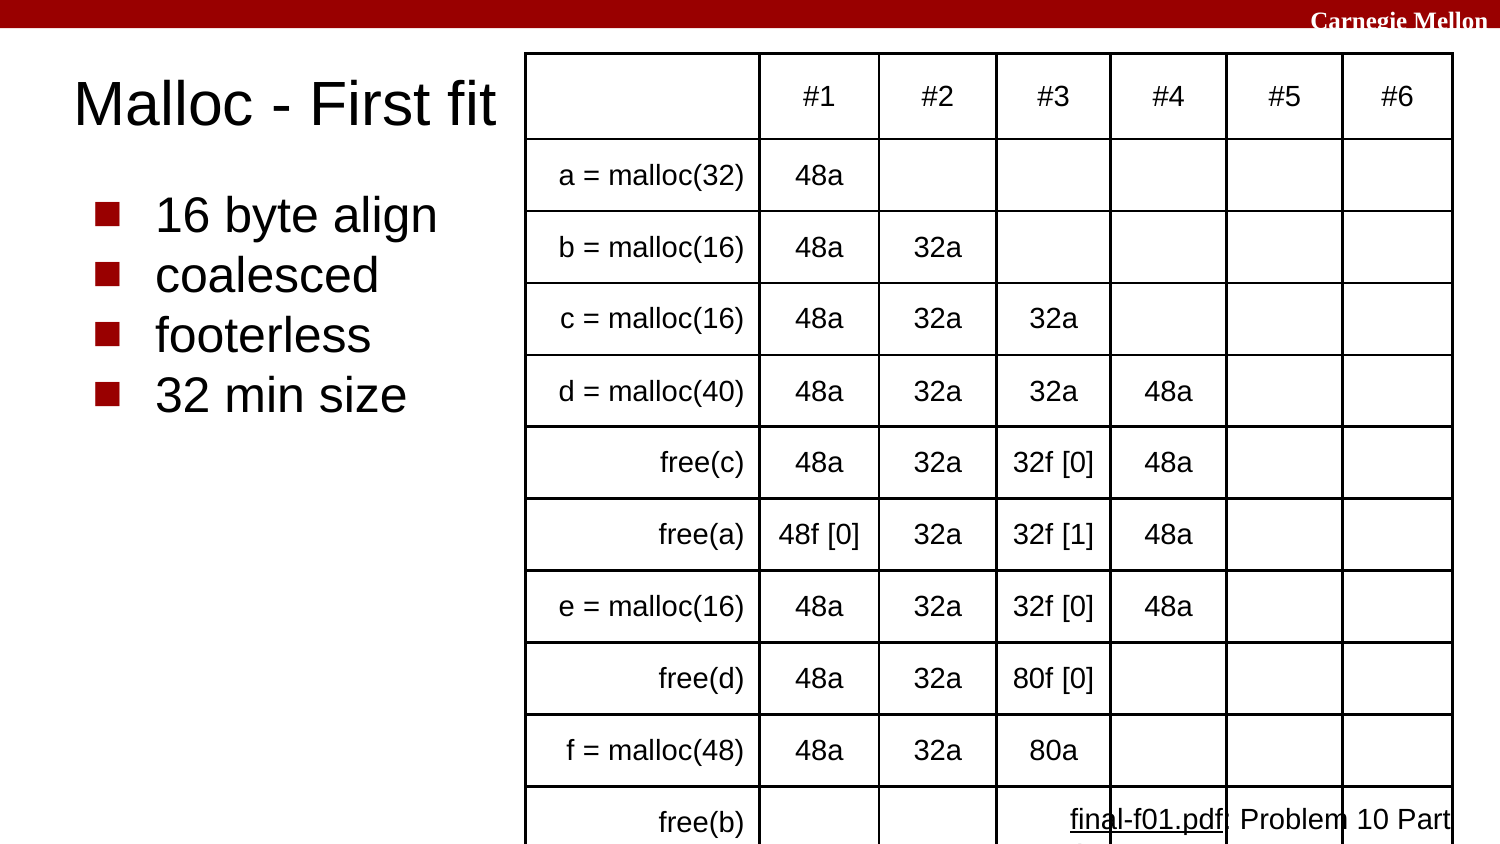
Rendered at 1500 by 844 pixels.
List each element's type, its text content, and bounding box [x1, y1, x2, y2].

table_cell [1112, 284, 1225, 354]
title Malloc - First fit [58, 53, 524, 148]
table_cell [761, 788, 878, 844]
table_cell free(a) [527, 500, 758, 569]
table_cell [1344, 500, 1451, 569]
table_cell [1228, 356, 1341, 425]
table_cell [1344, 644, 1451, 713]
table_header #6 [1344, 55, 1451, 138]
table_cell [998, 212, 1109, 282]
table_cell 32a [880, 716, 995, 785]
table_cell [1344, 428, 1451, 497]
table_cell [998, 788, 1055, 844]
table_cell [1228, 284, 1341, 354]
table_cell d = malloc(40) [527, 356, 758, 425]
table_cell [1228, 428, 1341, 497]
table_cell 48a [761, 212, 878, 282]
table_cell [1344, 572, 1451, 641]
table_cell 48a [761, 428, 878, 497]
table_cell [1112, 716, 1225, 784]
table_cell free(d) [527, 644, 758, 713]
table_header #4 [1112, 55, 1225, 138]
table_header #1 [761, 55, 878, 138]
table_cell 80f [0] [998, 644, 1109, 713]
table_cell [1112, 644, 1225, 713]
table_cell [880, 140, 995, 210]
table_cell 48a [1112, 572, 1225, 641]
table_cell [1228, 572, 1341, 641]
table_cell 32a [880, 500, 995, 569]
table_cell 80a [998, 716, 1109, 785]
list 16 byte align coalesced footerless 32 min size [65, 167, 502, 636]
text_box final-f01.pdf: Problem 10 Part A [1055, 784, 1492, 844]
table_header #3 [998, 55, 1109, 138]
table_cell 32a [880, 356, 995, 425]
table_cell [1228, 500, 1341, 569]
table_cell [1228, 716, 1341, 784]
table_cell 48a [761, 140, 878, 210]
table_cell [1112, 140, 1225, 210]
table_cell [880, 788, 995, 844]
table_cell 48a [761, 716, 878, 785]
table_header [527, 55, 758, 138]
table_cell [1228, 140, 1341, 210]
table_cell 32f [0] [998, 572, 1109, 641]
table_cell e = malloc(16) [527, 572, 758, 641]
table_cell free(c) [527, 428, 758, 497]
table_cell 48a [1112, 356, 1225, 425]
table_cell 32a [998, 356, 1109, 425]
table_cell [1344, 212, 1451, 282]
table_cell 32a [880, 572, 995, 641]
table_cell 48a [761, 284, 878, 354]
table_cell b = malloc(16) [527, 212, 758, 282]
table_cell 32f [1] [998, 500, 1109, 569]
table_cell 48a [761, 572, 878, 641]
table_cell [1112, 212, 1225, 282]
table_cell c = malloc(16) [527, 284, 758, 354]
table_header #5 [1228, 55, 1341, 138]
table_cell 32a [880, 428, 995, 497]
table_cell 32a [998, 284, 1109, 354]
table_cell [1228, 212, 1341, 282]
table_cell 48a [761, 644, 878, 713]
table_cell 32f [0] [998, 428, 1109, 497]
table_cell [1344, 140, 1451, 210]
table_cell [998, 140, 1109, 210]
table_cell 32a [880, 284, 995, 354]
table_cell 48a [1112, 428, 1225, 497]
table_cell [1344, 356, 1451, 425]
table_cell [1228, 644, 1341, 713]
table_cell [1344, 284, 1451, 354]
table_cell 48a [1112, 500, 1225, 569]
table_cell 32a [880, 644, 995, 713]
table_cell 32a [880, 212, 995, 282]
table_cell 48f [0] [761, 500, 878, 569]
table_cell f = malloc(48) [527, 716, 758, 785]
table_cell a = malloc(32) [527, 140, 758, 210]
table_cell [1344, 716, 1451, 784]
table_cell free(b) [527, 788, 758, 844]
table_header #2 [880, 55, 995, 138]
table_cell 48a [761, 356, 878, 425]
